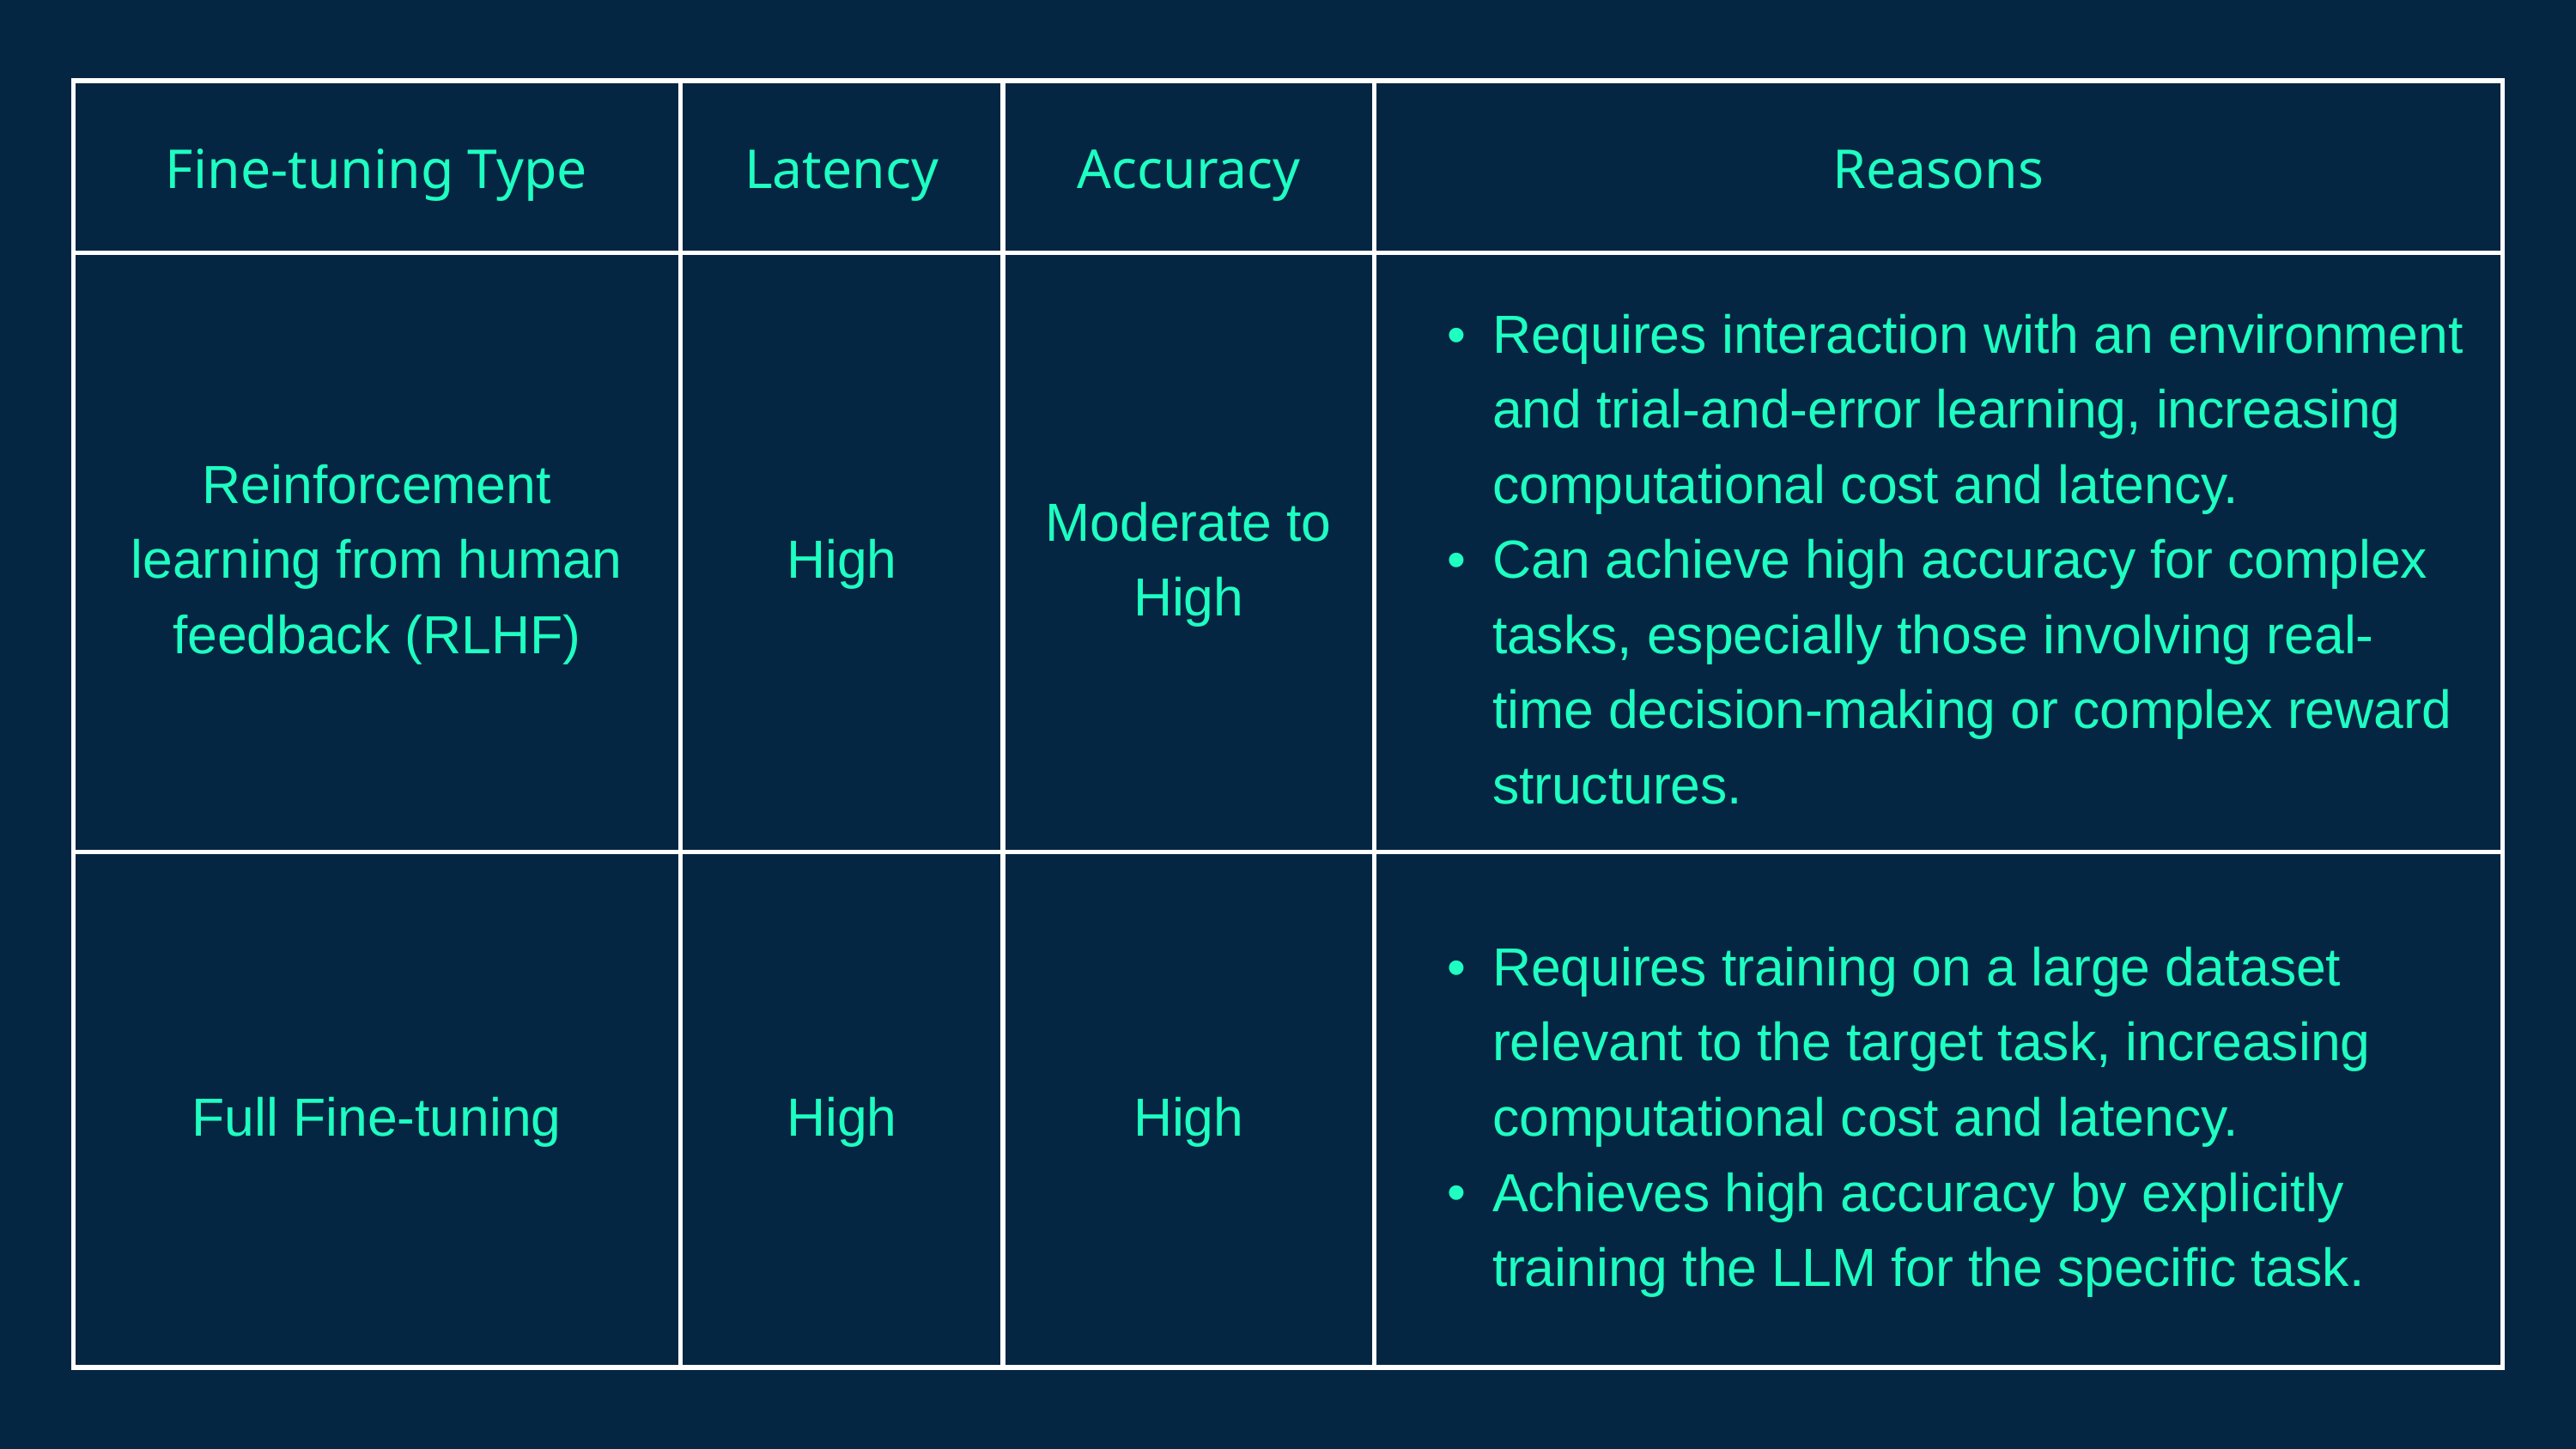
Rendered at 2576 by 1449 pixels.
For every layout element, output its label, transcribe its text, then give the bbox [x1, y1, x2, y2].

table_cell High [683, 854, 1000, 1365]
table_header Latency [683, 83, 1000, 251]
table_header Fine-tuning Type [76, 83, 678, 251]
table_header Accuracy [1005, 83, 1372, 251]
table_cell Requires training on a large dataset relevant to the target task, increasing computational cost and latency. Achieves high accuracy by explicitly training the LLM for the specific task. [1376, 854, 2500, 1365]
table_cell High [683, 255, 1000, 850]
table_header Reasons [1376, 83, 2500, 251]
table_cell Requires interaction with an environment and trial-and-error learning, increasing computational cost and latency. Can achieve high accuracy for complex tasks, especially those involving real-time decision-making or complex reward structures. [1376, 255, 2500, 850]
table_cell Reinforcement learning from human feedback (RLHF) [76, 255, 678, 850]
table_cell High [1005, 854, 1372, 1365]
table_cell Moderate to High [1005, 255, 1372, 850]
table_cell Full Fine-tuning [76, 854, 678, 1365]
